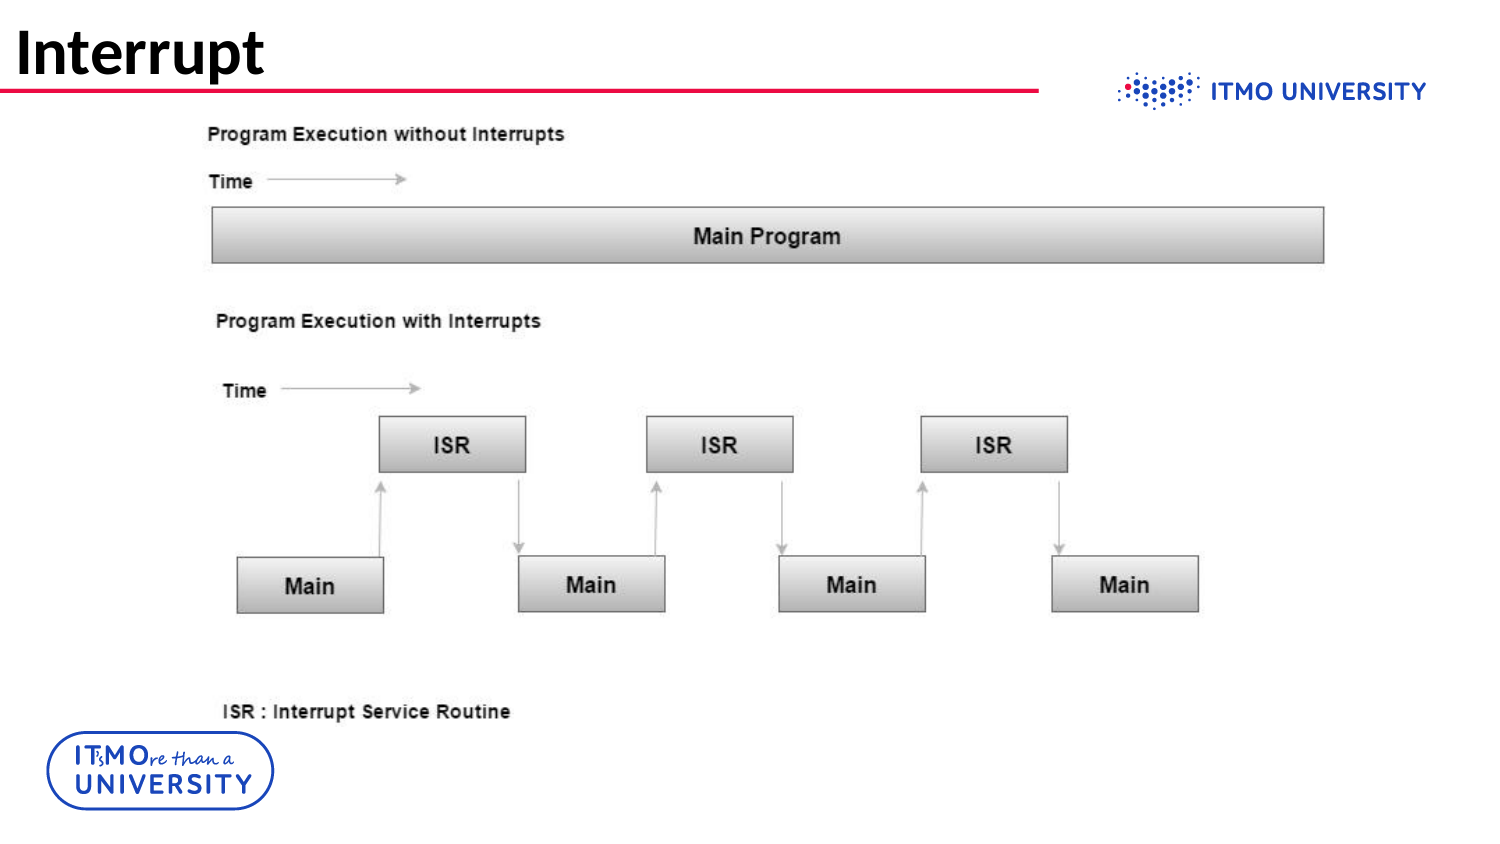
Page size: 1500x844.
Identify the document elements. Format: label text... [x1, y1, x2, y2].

title Interrupt [0, 0, 1030, 102]
picture [0, 0, 1500, 844]
